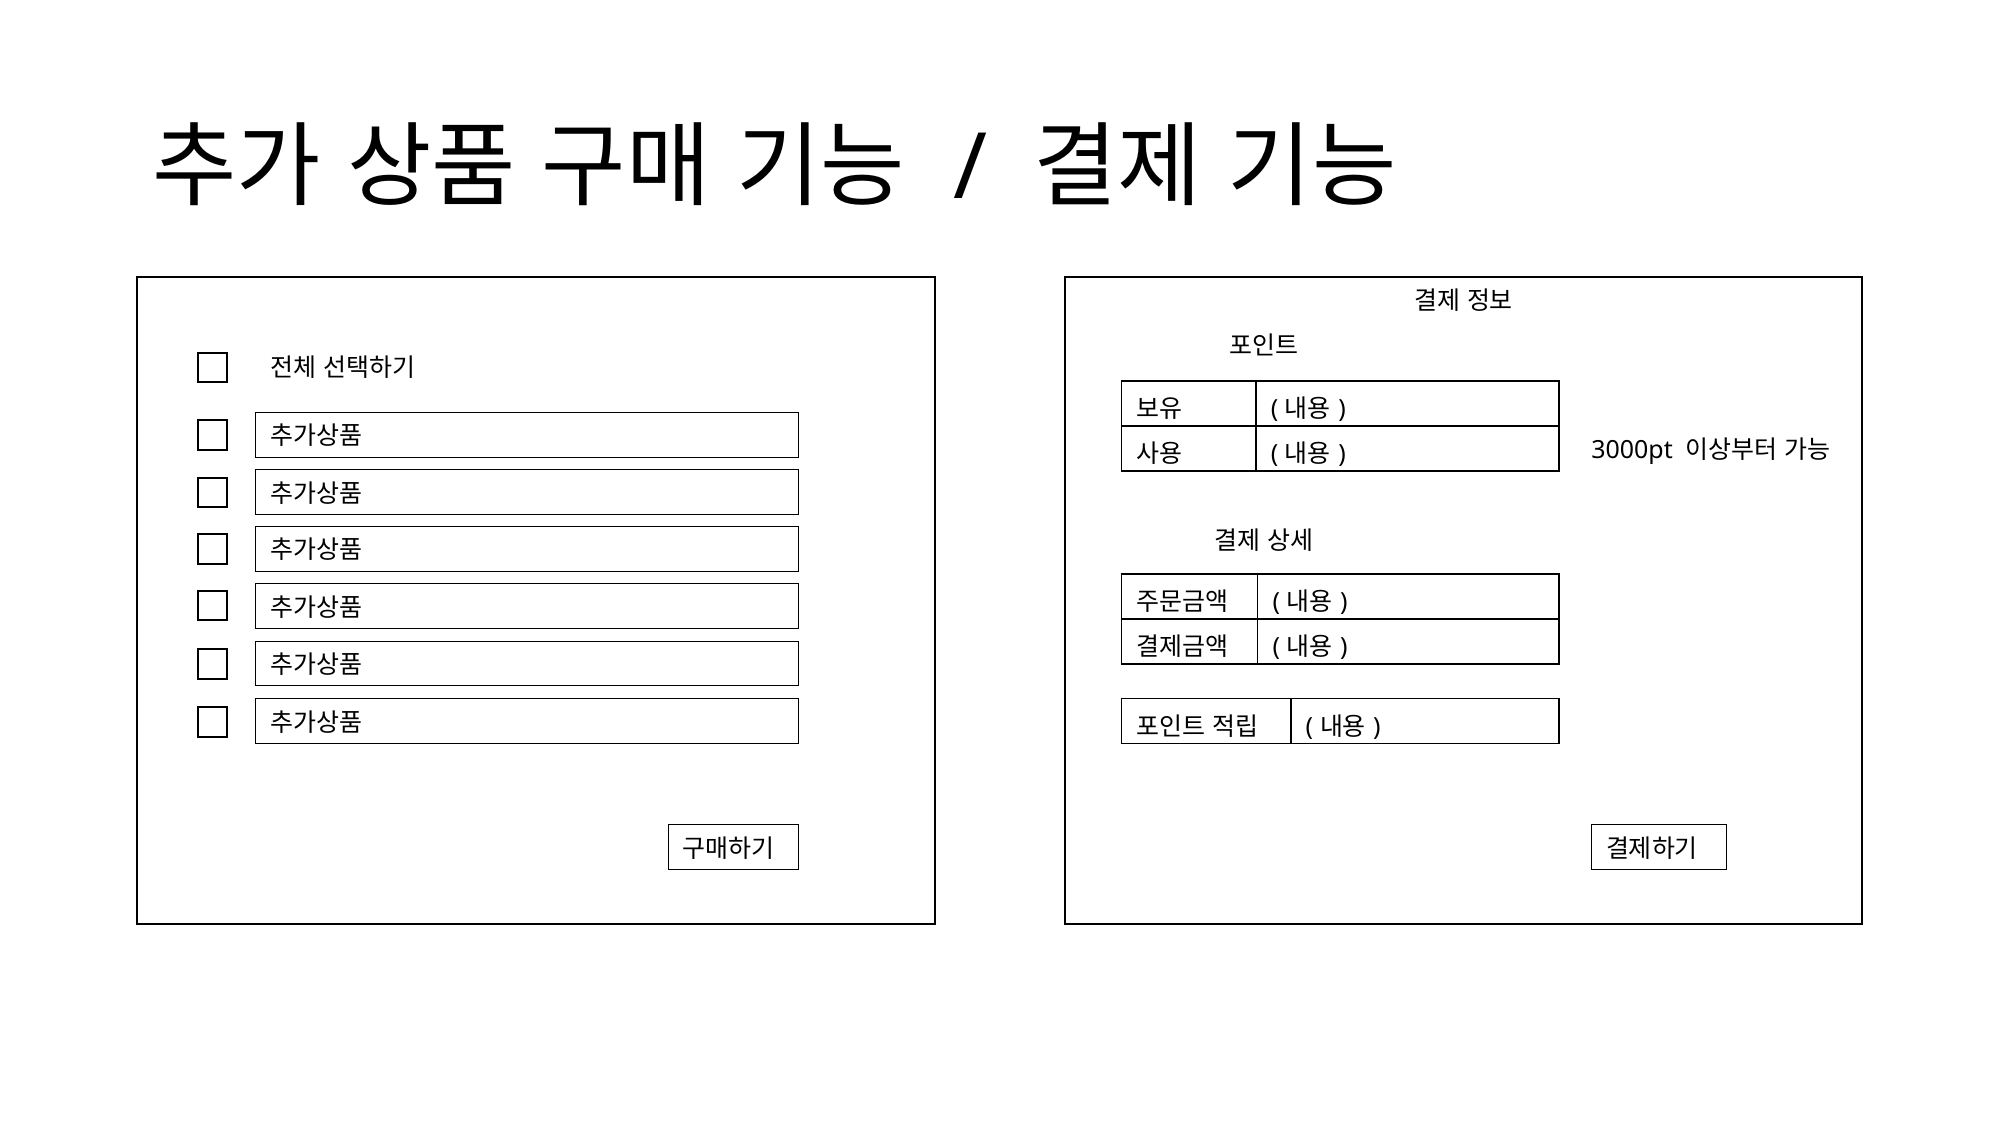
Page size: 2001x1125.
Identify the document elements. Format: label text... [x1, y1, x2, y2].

text_box 추가상품 [255, 698, 799, 744]
table_cell 결제금액 [1122, 620, 1257, 663]
text_box 추가상품 [255, 641, 799, 686]
text_box 3000pt 이상부터 가능 [1559, 425, 1863, 471]
text_box [197, 590, 228, 621]
table_header (내용) [1257, 382, 1558, 425]
text_box 추가상품 [255, 469, 799, 515]
table_header (내용) [1292, 699, 1558, 743]
title 추가 상품 구매 기능 / 결제 기능 [137, 59, 1863, 278]
text_box 추가상품 [255, 526, 799, 572]
text_box 추가상품 [255, 412, 799, 458]
text_box 추가상품 [255, 583, 799, 629]
text_box [136, 276, 936, 925]
text_box [197, 706, 228, 738]
table_header 주문금액 [1122, 575, 1257, 618]
text_box [197, 477, 228, 508]
table_header (내용) [1258, 575, 1558, 618]
text_box 포인트 [1065, 322, 1464, 367]
text_box [1064, 276, 1863, 925]
text_box 결제하기 [1591, 824, 1727, 870]
text_box 결제 정보 [1065, 276, 1863, 322]
table_cell (내용) [1257, 427, 1558, 470]
text_box 결제 상세 [1065, 517, 1464, 562]
text_box [197, 352, 228, 383]
text_box 구매하기 [668, 824, 799, 870]
table_header 보유 [1122, 382, 1255, 425]
text_box [197, 419, 228, 451]
text_box [197, 648, 228, 680]
table_cell (내용) [1258, 620, 1558, 663]
text_box 전체 선택하기 [255, 343, 654, 389]
table_header 포인트 적립 [1122, 699, 1290, 743]
table_cell 사용 [1122, 427, 1255, 470]
text_box [197, 533, 228, 565]
